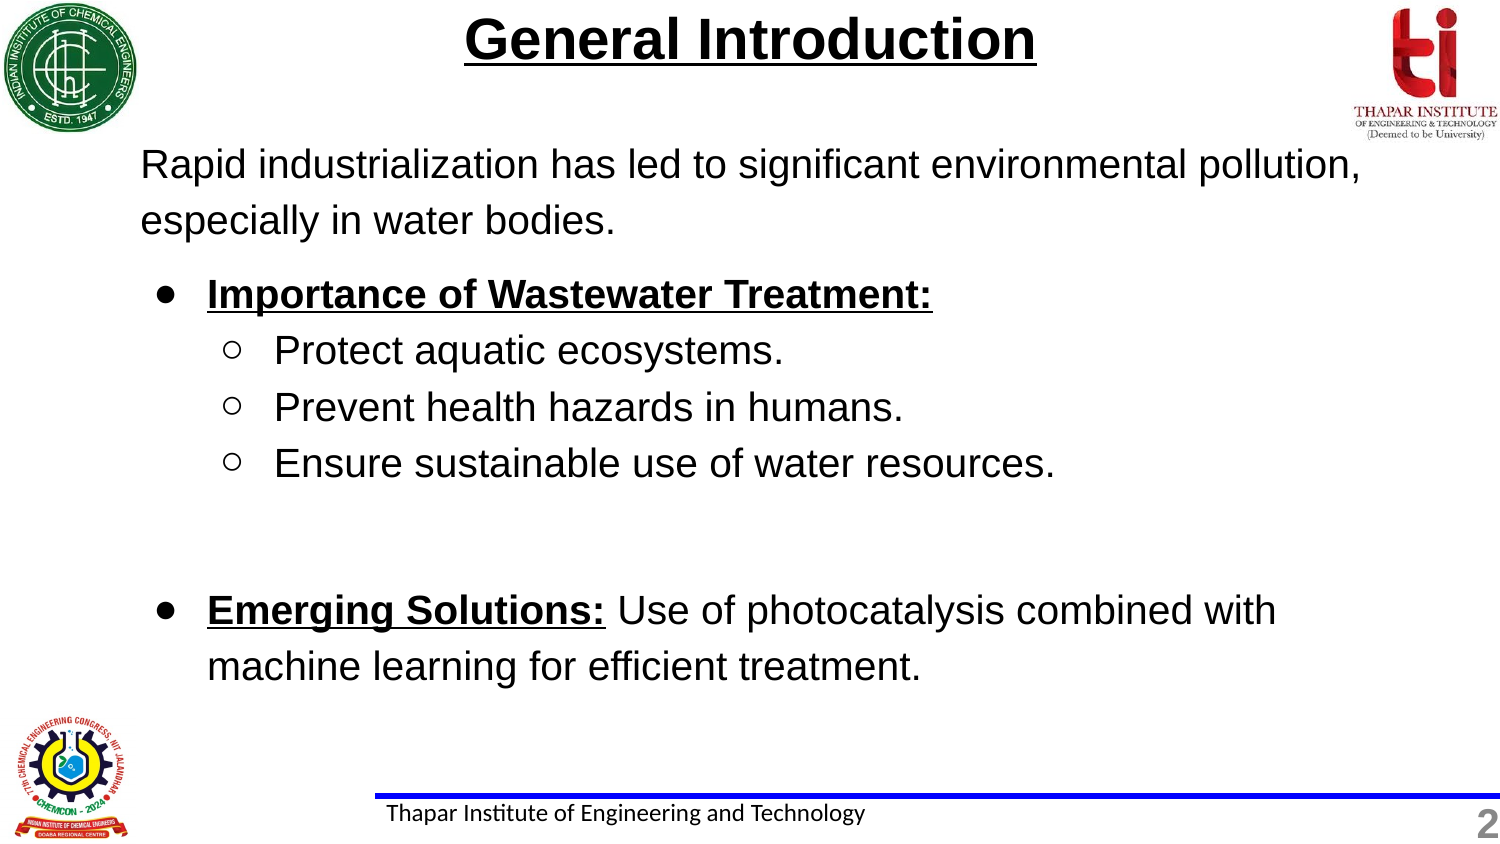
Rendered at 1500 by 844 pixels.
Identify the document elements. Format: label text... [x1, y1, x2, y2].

picture [0, 711, 136, 844]
text_box Rapid industrialization has led to significant environmental pollution, especially in water bodies. Importance of Wastewater Treatment: Protect aquatic ecosystems. Prevent health hazards in humans. Ensure sustainable use of water resources. Emerging Solutions: Use of photocatalysis combined with machine learning for efficient treatment. [125, 115, 1420, 712]
slide_number Thapar Institute of Engineering and Technology [378, 796, 1089, 844]
text_box General Introduction [102, 0, 1348, 72]
picture [2, 1, 139, 134]
picture [1350, 0, 1500, 149]
slide_number 2 [1089, 796, 1500, 844]
